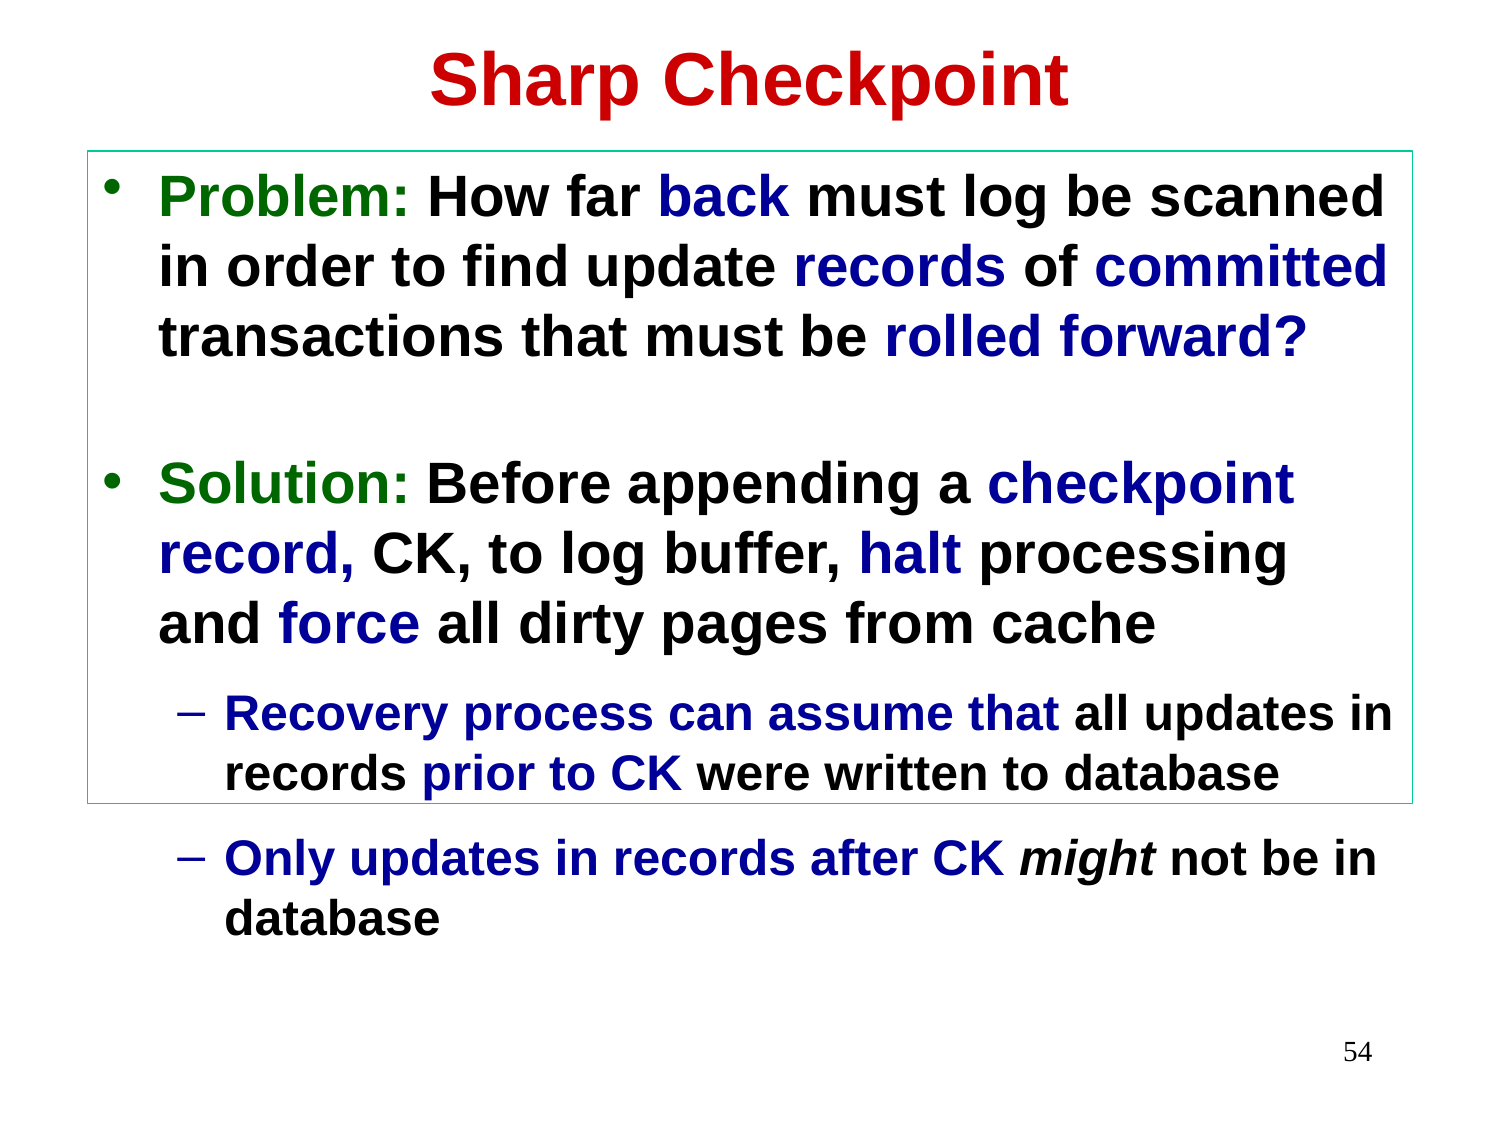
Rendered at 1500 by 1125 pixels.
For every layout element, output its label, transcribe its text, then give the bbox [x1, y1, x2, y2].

list Problem: How far back must log be scanned in order to find update records of committed transactions that must be rolled forward? [87, 150, 1413, 438]
text_box Solution: Before appending a checkpoint record, CK, to log buffer, halt processing and force all dirty pages from cache Recovery process can assume that all updates in records prior to CK were written to database Only updates in records after CK might not be in database [87, 438, 1413, 953]
title Sharp Checkpoint [112, 25, 1388, 126]
text_box [1074, 1024, 1388, 1100]
